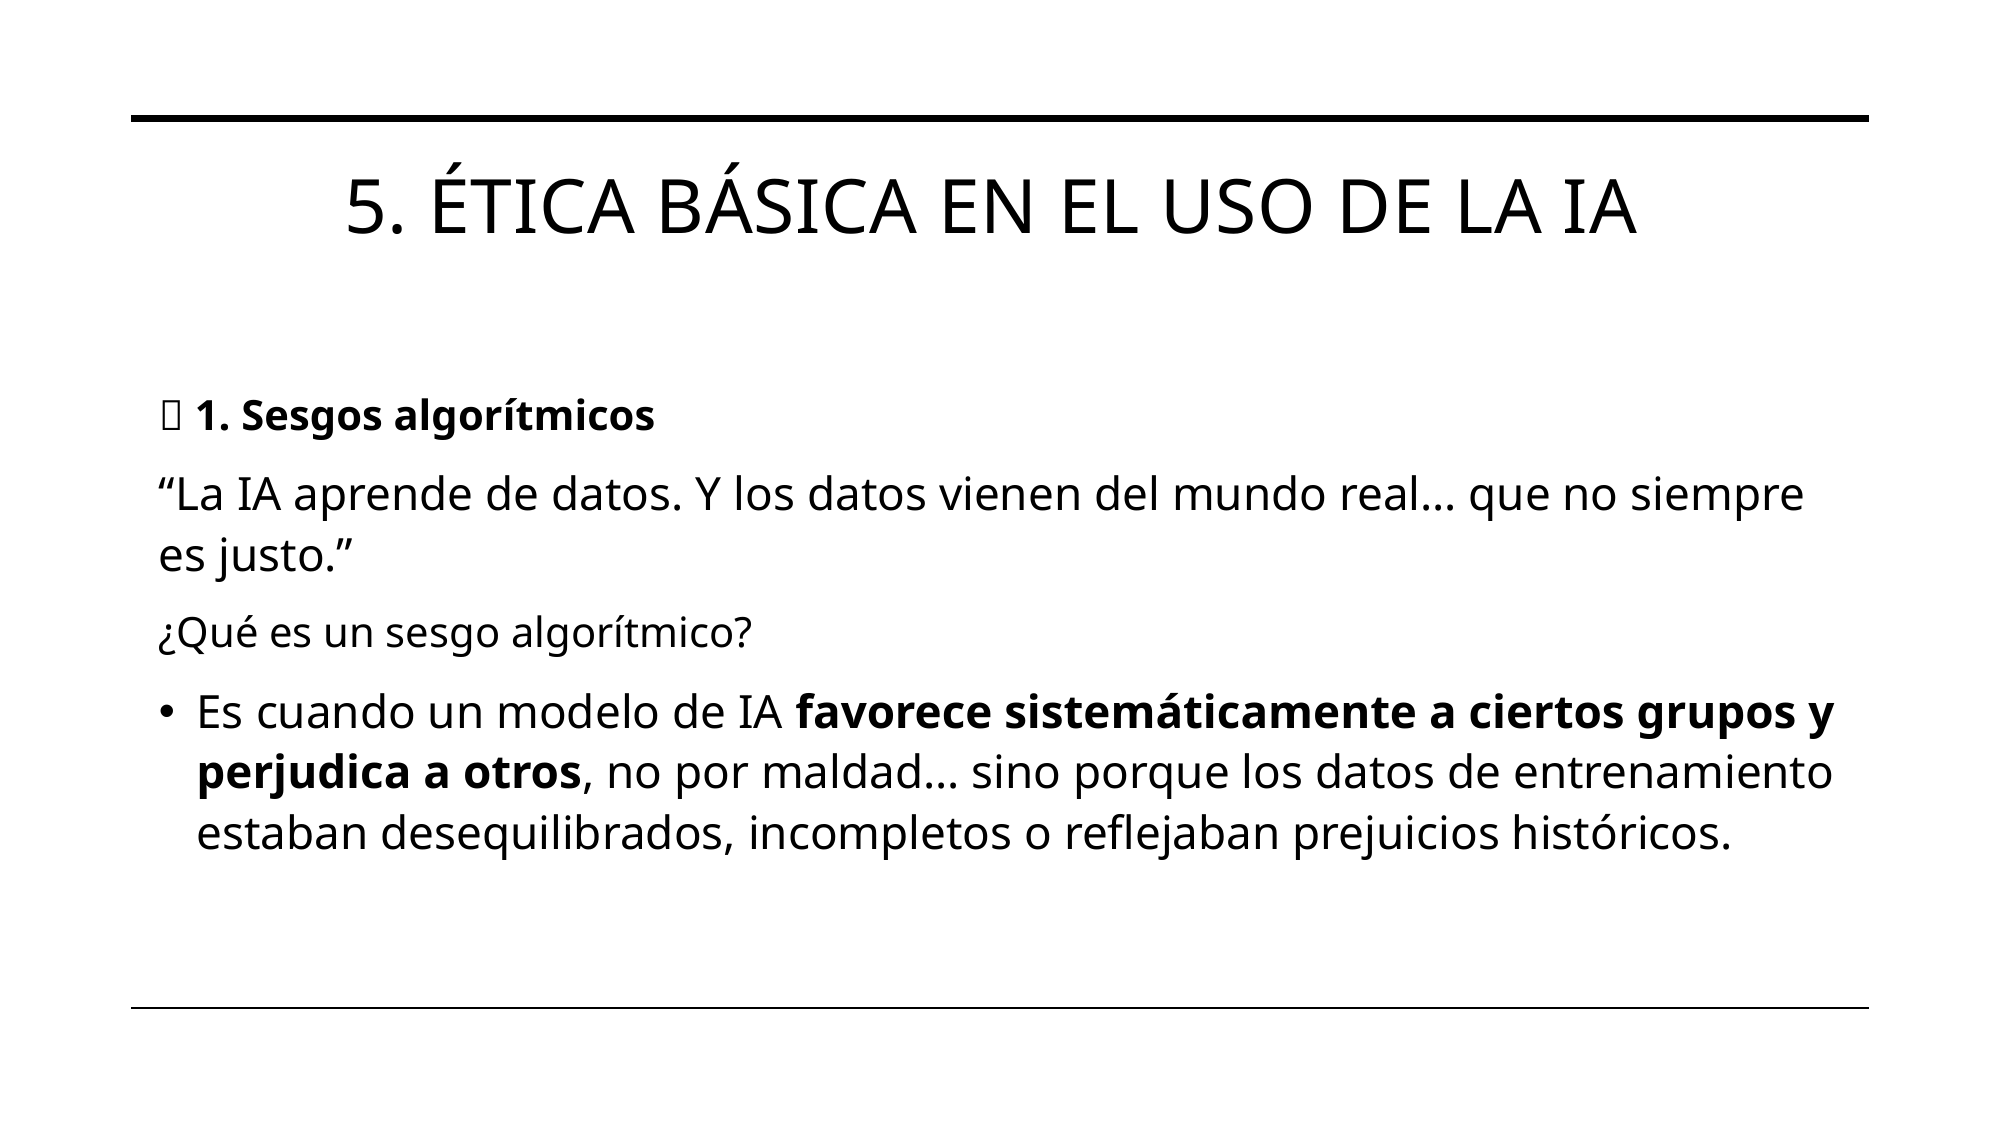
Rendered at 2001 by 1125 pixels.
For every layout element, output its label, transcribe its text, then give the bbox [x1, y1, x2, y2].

list 🧠 1. Sesgos algorítmicos “La IA aprende de datos. Y los datos vienen del mundo real… que no siempre es justo.” ¿Qué es un sesgo algorítmico? Es cuando un modelo de IA favorece sistemáticamente a ciertos grupos y perjudica a otros, no por maldad… sino porque los datos de entrenamiento estaban desequilibrados, incompletos o reflejaban prejuicios históricos. [143, 376, 1869, 988]
title 5. Ética básica en el uso de la IA [114, 151, 1869, 377]
